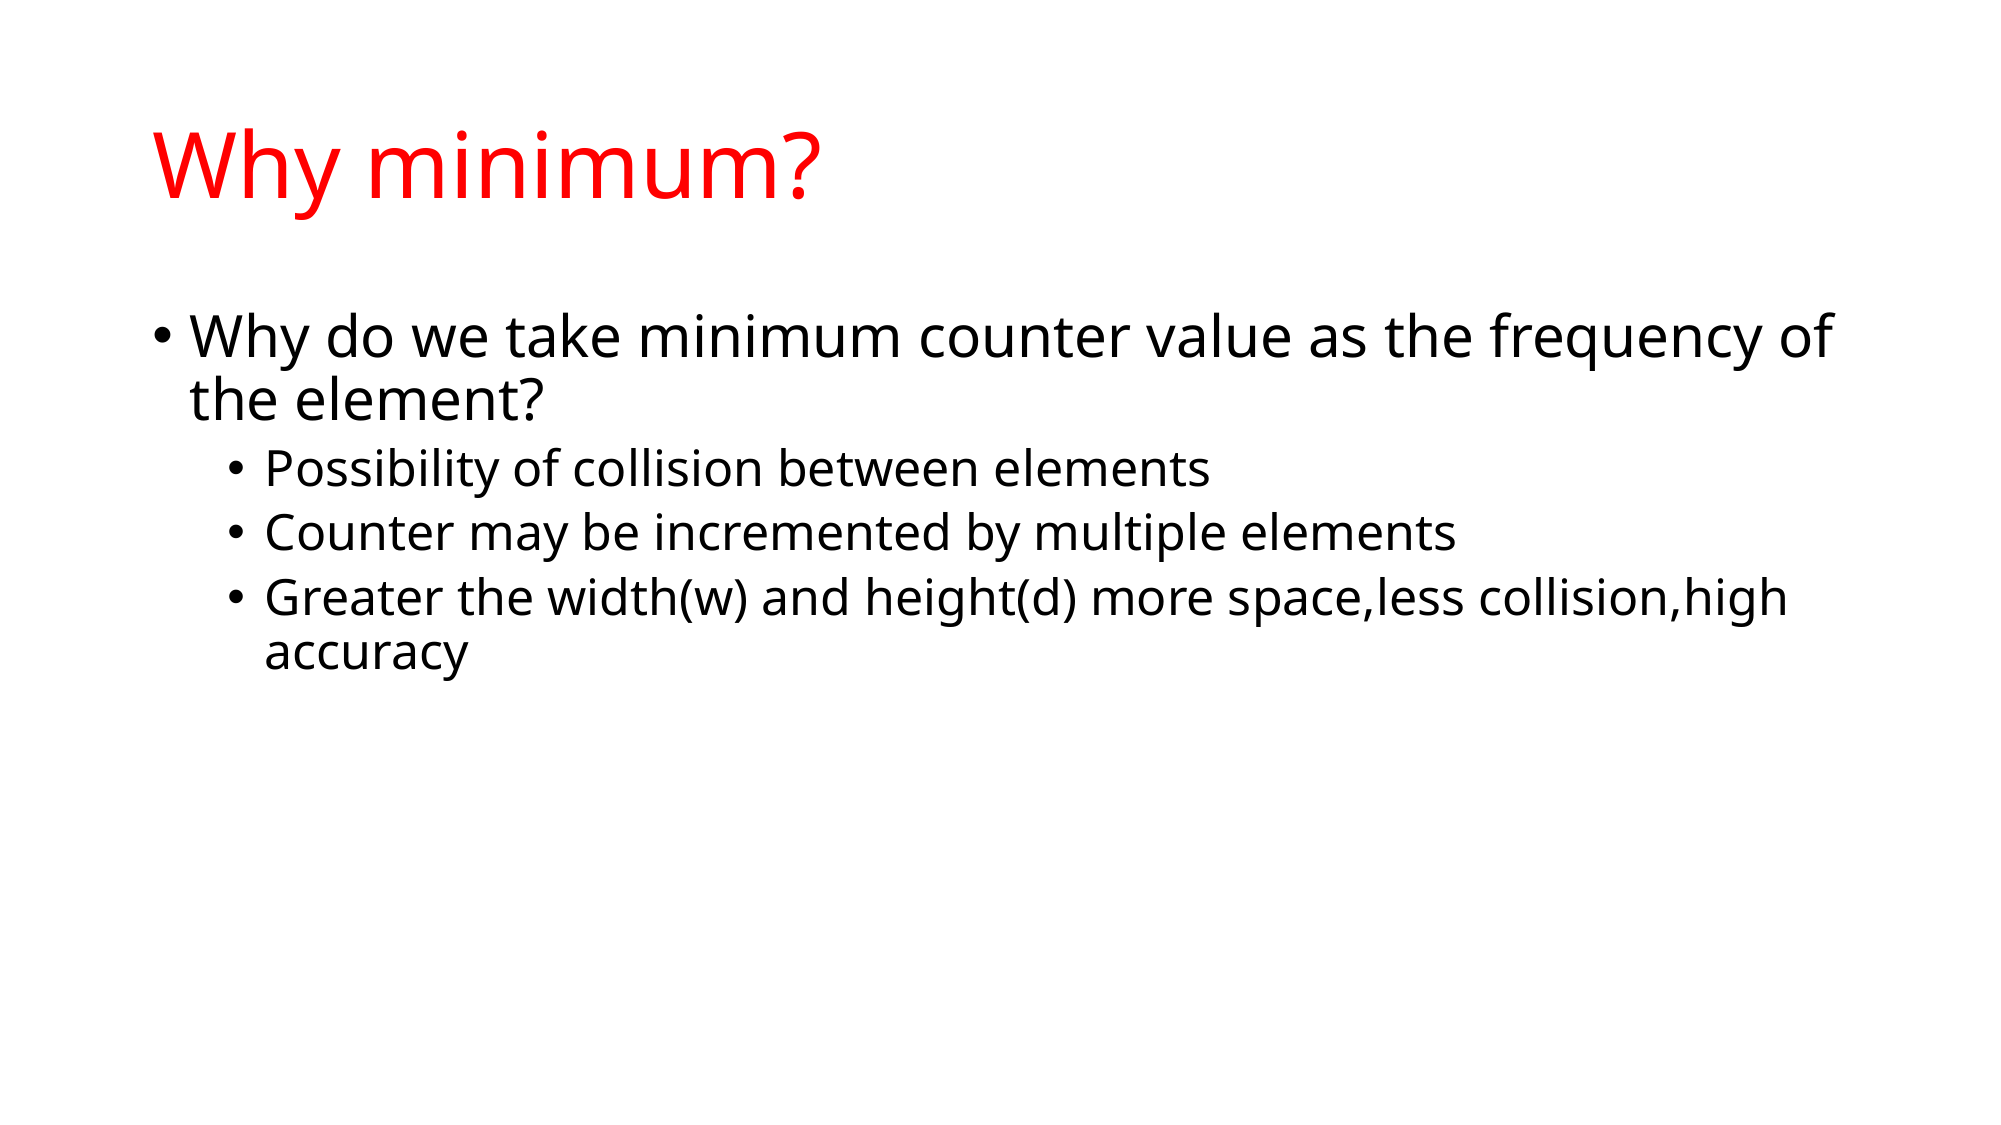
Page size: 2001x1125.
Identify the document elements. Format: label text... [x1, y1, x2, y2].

title Why minimum? [137, 59, 1863, 278]
list Why do we take minimum counter value as the frequency of the element? Possibility of collision between elements Counter may be incremented by multiple elements Greater the width(w) and height(d) more space,less collision,high accuracy [137, 299, 1863, 1014]
